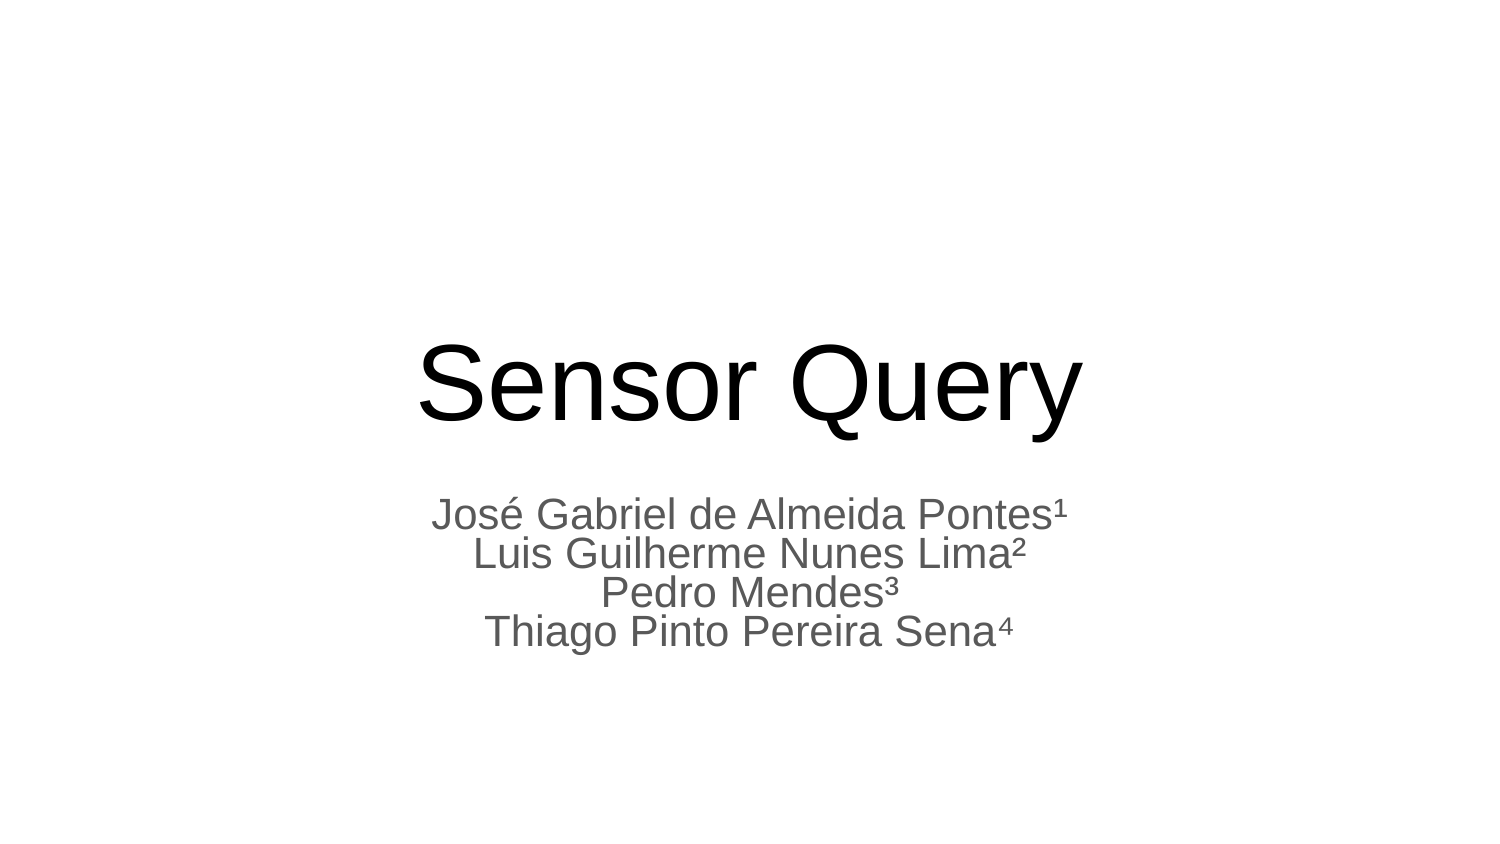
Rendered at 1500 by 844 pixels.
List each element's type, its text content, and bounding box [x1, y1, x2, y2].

subtitle José Gabriel de Almeida Pontes¹ Luis Guilherme Nunes Lima² Pedro Mendes³ Thiago Pinto Pereira Sena⁴ [51, 464, 1449, 710]
title Sensor Query [51, 122, 1449, 459]
